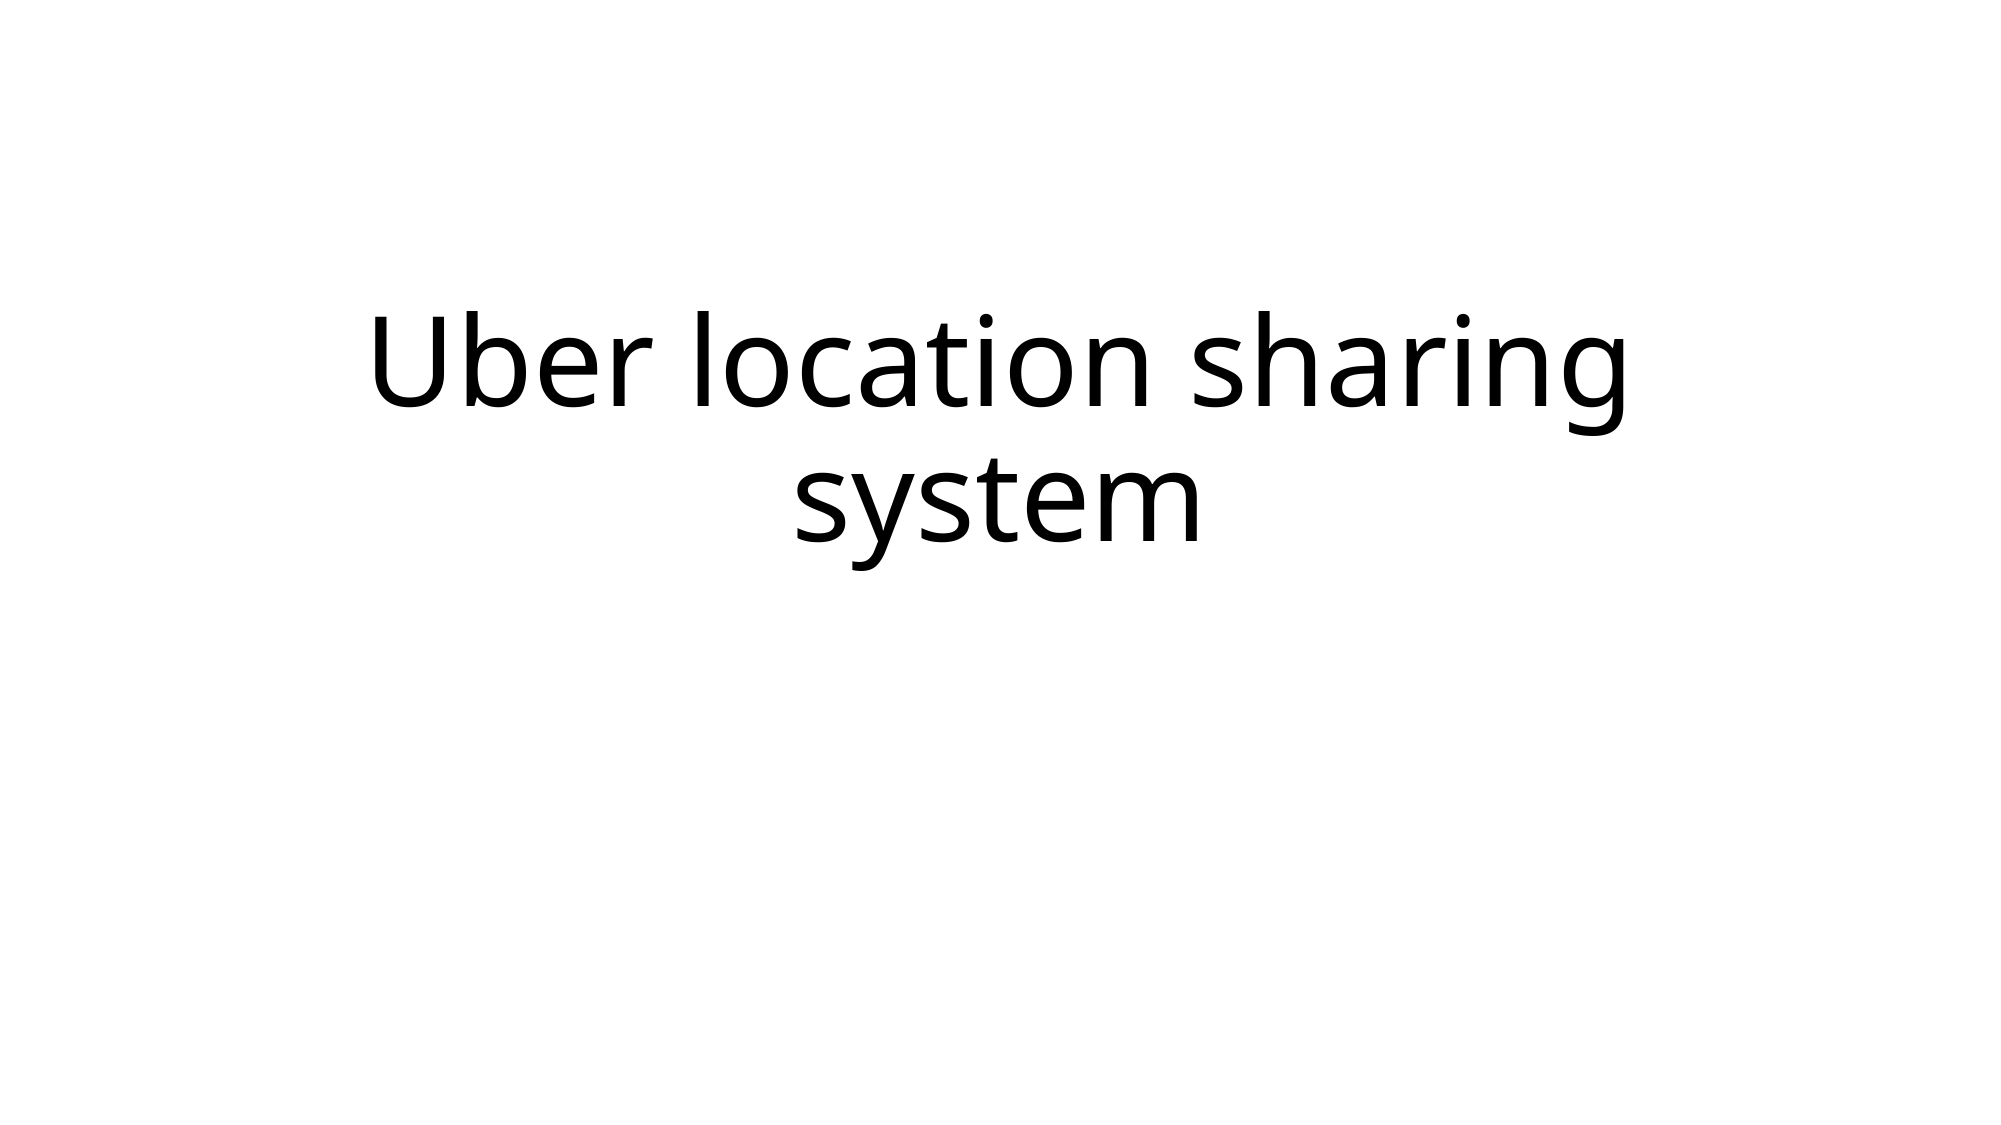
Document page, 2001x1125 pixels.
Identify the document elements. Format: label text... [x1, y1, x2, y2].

title Uber location sharing system [249, 184, 1750, 576]
